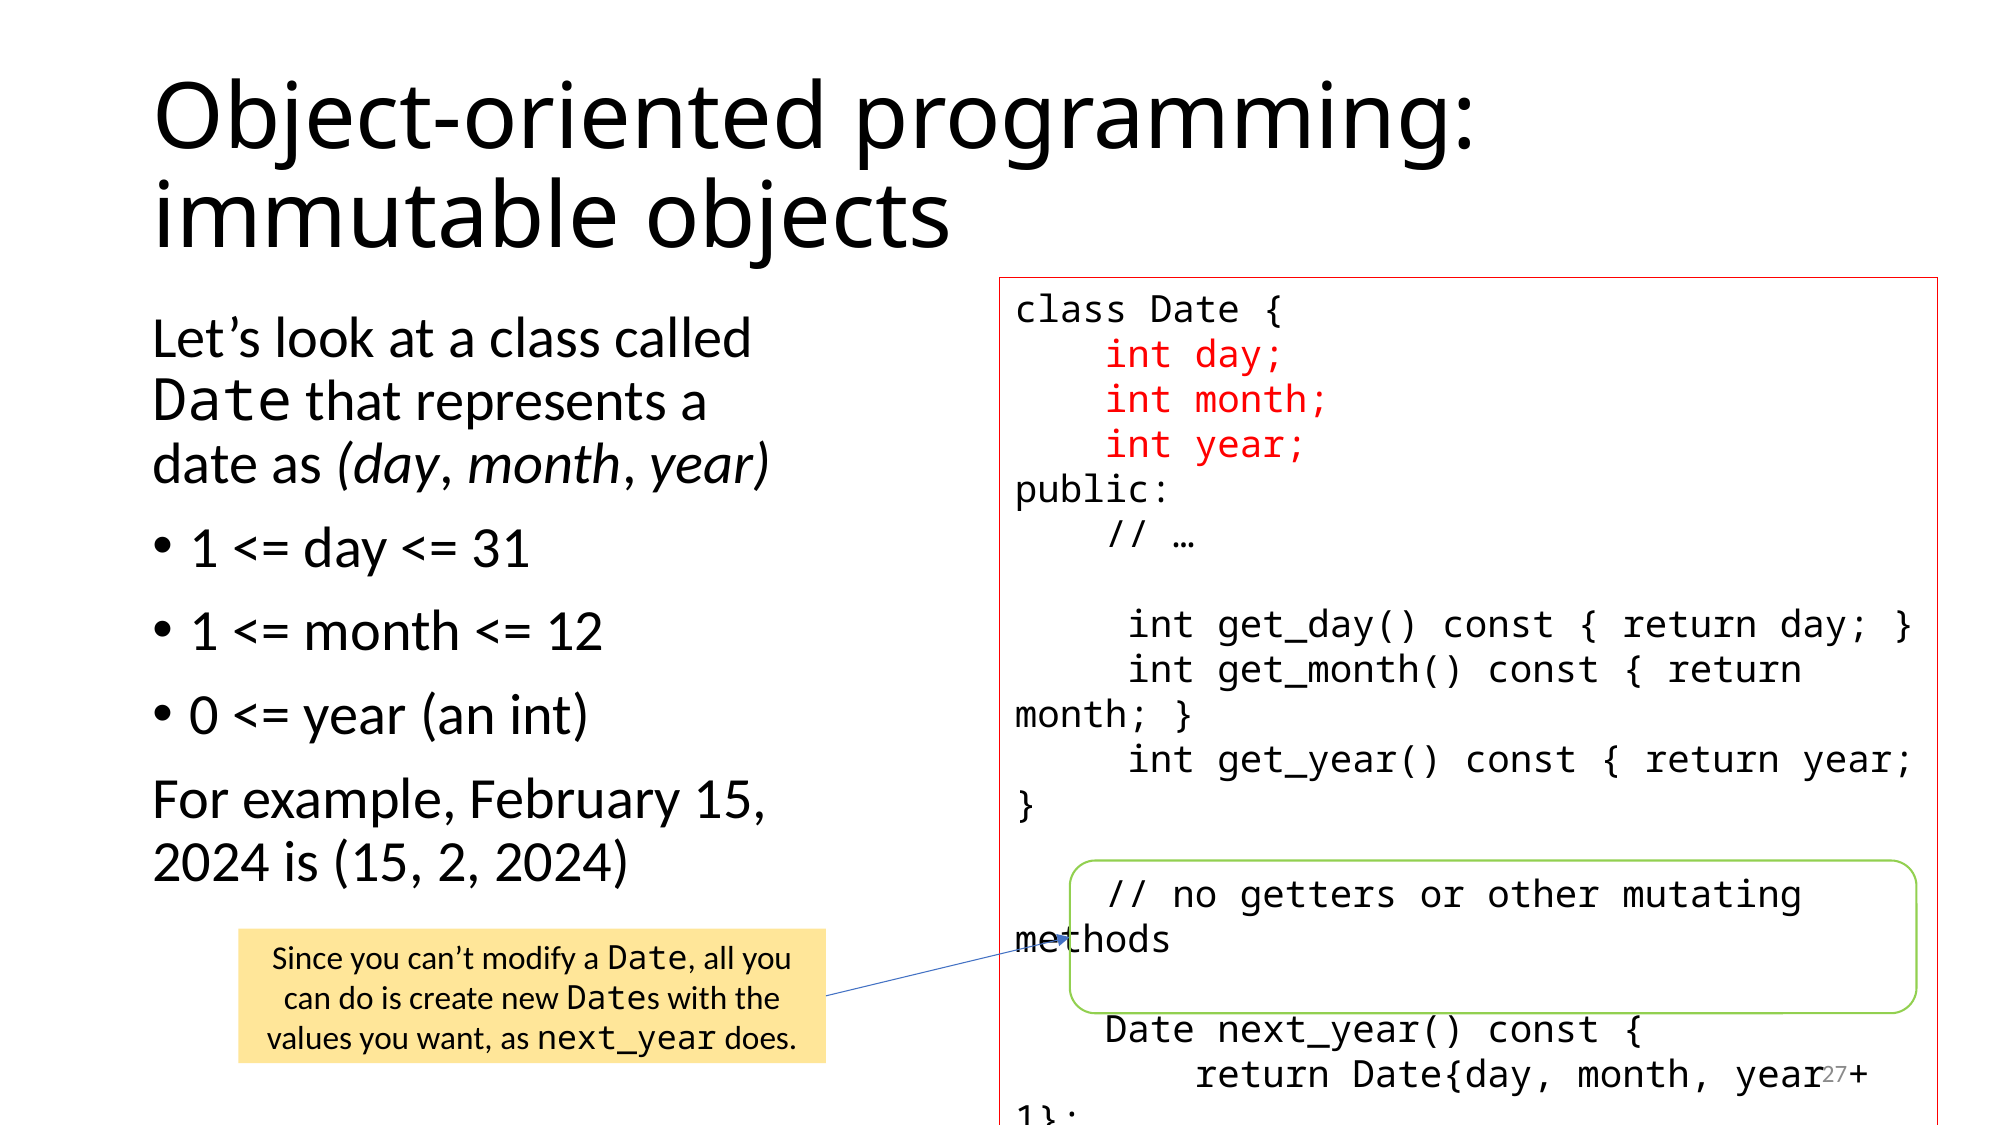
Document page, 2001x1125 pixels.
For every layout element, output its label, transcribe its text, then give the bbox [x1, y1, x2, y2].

list Let’s look at a class called Date that represents a date as (day, month, year) 1 <= day <= 31 1 <= month <= 12 0 <= year (an int) For example, February 15, 2024 is (15, 2, 2024) [137, 299, 789, 1014]
text_box Since you can’t modify a Date, all you can do is create new Dates with the values you want, as next_year does. [238, 928, 826, 1064]
text_box class Date { int day; int month; int year; public: // … int get_day() const { return day; } int get_month() const { return month; } int get_year() const { return year; } // no getters or other mutating methods Date next_year() const { return Date{day, month, year + 1}; } }; [999, 277, 1938, 1125]
title Object-oriented programming: immutable objects [137, 59, 1863, 278]
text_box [825, 937, 1070, 997]
text_box [1068, 859, 1918, 1015]
